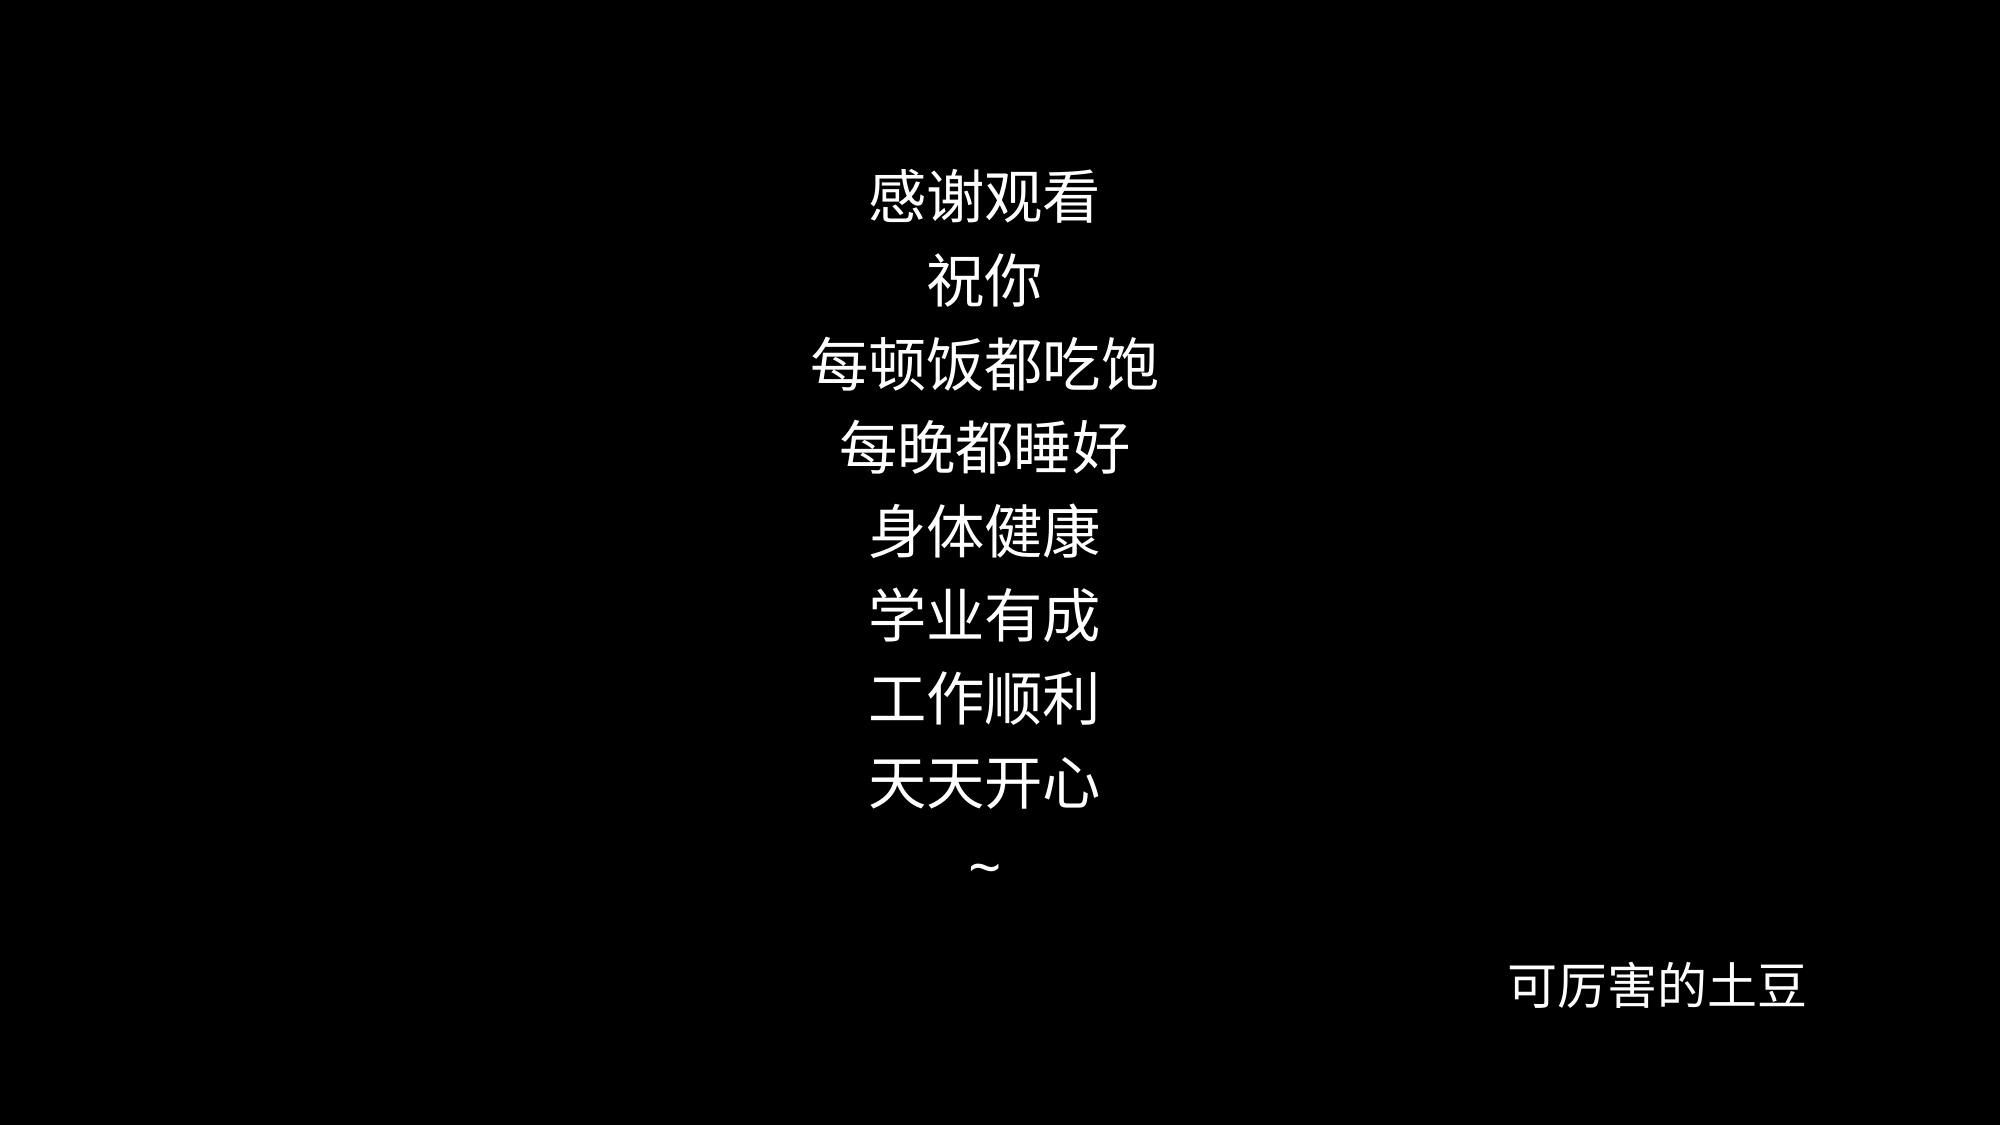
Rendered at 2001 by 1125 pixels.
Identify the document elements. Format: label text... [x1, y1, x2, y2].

text_box 可厉害的土豆 [1492, 953, 1901, 1034]
list 感谢观看 祝你 每顿饭都吃饱 每晚都睡好 身体健康 学业有成 工作顺利 天天开心 ~ [122, 160, 1848, 935]
